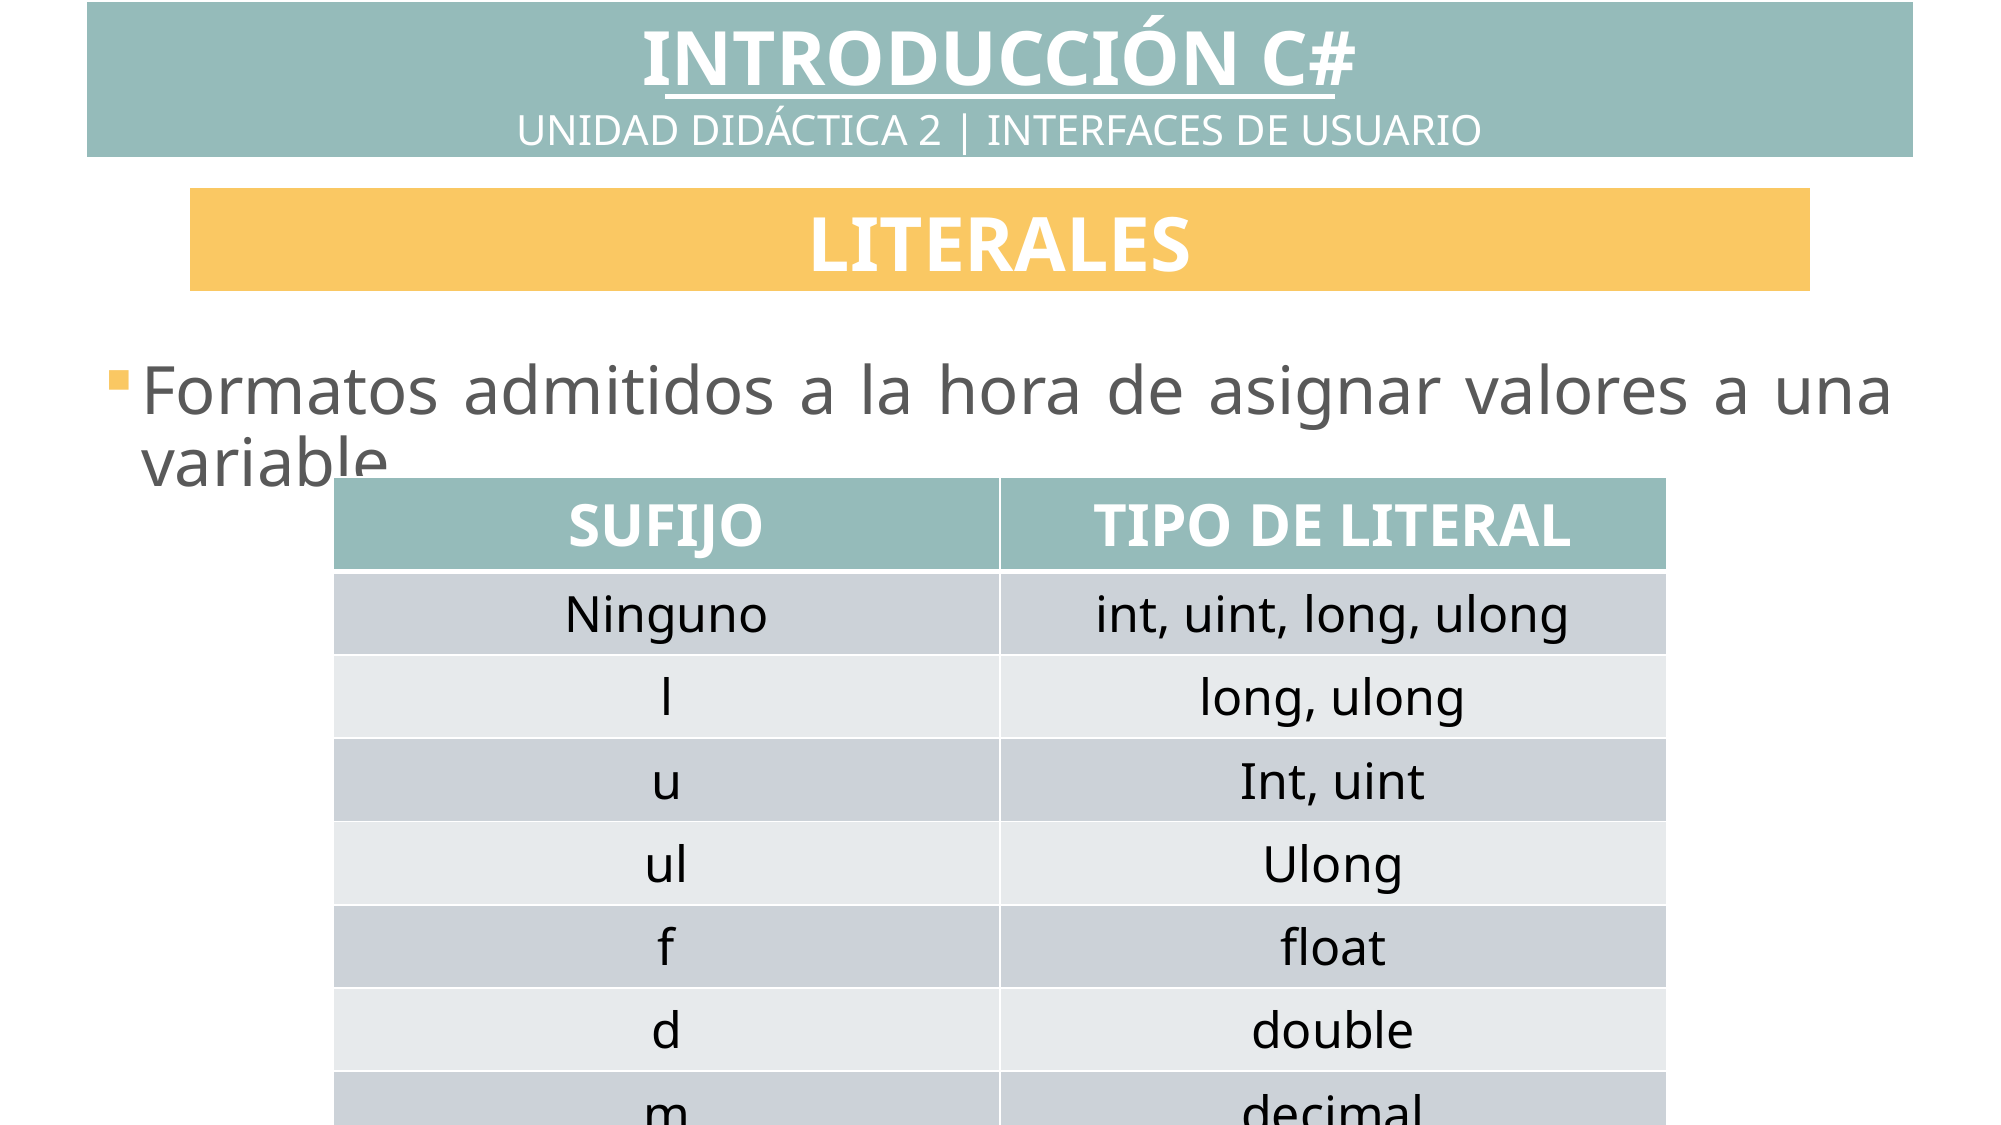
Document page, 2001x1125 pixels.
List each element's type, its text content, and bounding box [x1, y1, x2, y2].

table_cell u [334, 739, 999, 821]
text_box UNIDAD DIDÁCTICA 2 | INTERFACES DE USUARIO [87, 102, 1913, 157]
table_cell d [334, 989, 999, 1070]
table_cell decimal [1001, 1072, 1666, 1125]
text_box INTRODUCCIÓN C# [87, 2, 1913, 102]
table_cell long, ulong [1001, 656, 1666, 737]
table_cell Ninguno [334, 574, 999, 654]
table_header TIPO DE LITERAL [1001, 478, 1666, 569]
table_cell m [334, 1072, 999, 1125]
table_cell float [1001, 906, 1666, 987]
table_cell Ulong [1001, 822, 1666, 904]
table_cell int, uint, long, ulong [1001, 574, 1666, 654]
table_cell f [334, 906, 999, 987]
table_cell ul [334, 822, 999, 904]
table_cell l [334, 656, 999, 737]
table_header SUFIJO [334, 478, 999, 569]
text_box LITERALES [190, 188, 1810, 291]
table_cell double [1001, 989, 1666, 1070]
text_box Formatos admitidos a la hora de asignar valores a una variable [88, 248, 1912, 1029]
table_cell Int, uint [1001, 739, 1666, 821]
